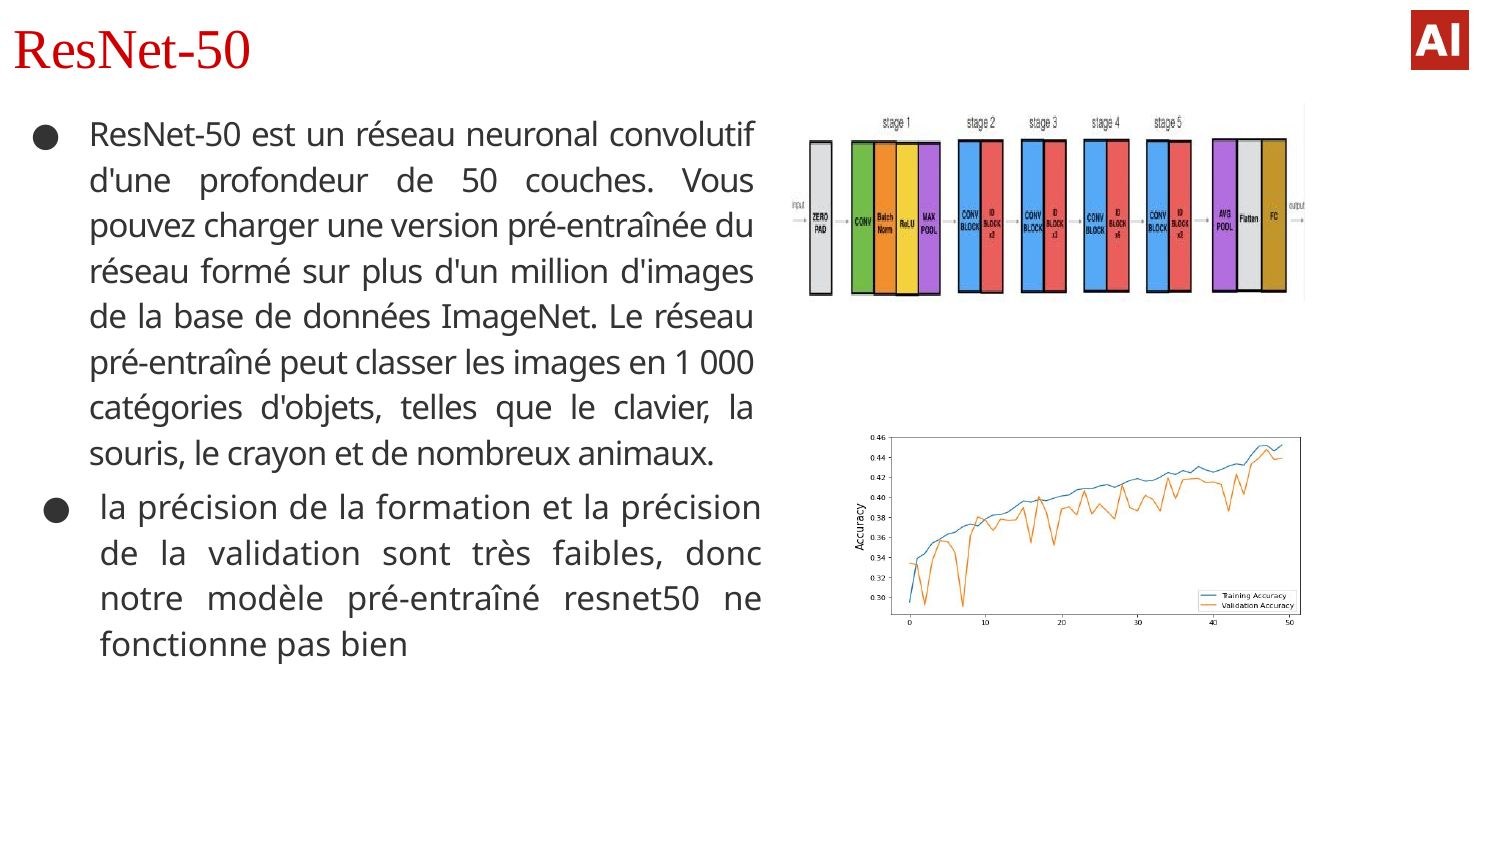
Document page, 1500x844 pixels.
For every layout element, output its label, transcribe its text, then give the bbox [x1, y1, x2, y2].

picture [850, 430, 1305, 630]
text_box ResNet-50 est un réseau neuronal convolutif d'une profondeur de 50 couches. Vous pouvez charger une version pré-entraînée du réseau formé sur plus d'un million d'images de la base de données ImageNet. Le réseau pré-entraîné peut classer les images en 1 000 catégories d'objets, telles que le clavier, la souris, le crayon et de nombreux animaux. la précision de la formation et la précision de la validation sont très faibles, donc notre modèle pré-entraîné resnet50 ne fonctionne pas bien [29, 105, 764, 663]
picture [1411, 10, 1469, 70]
title ResNet-50 [11, 9, 257, 153]
picture [791, 102, 1305, 303]
